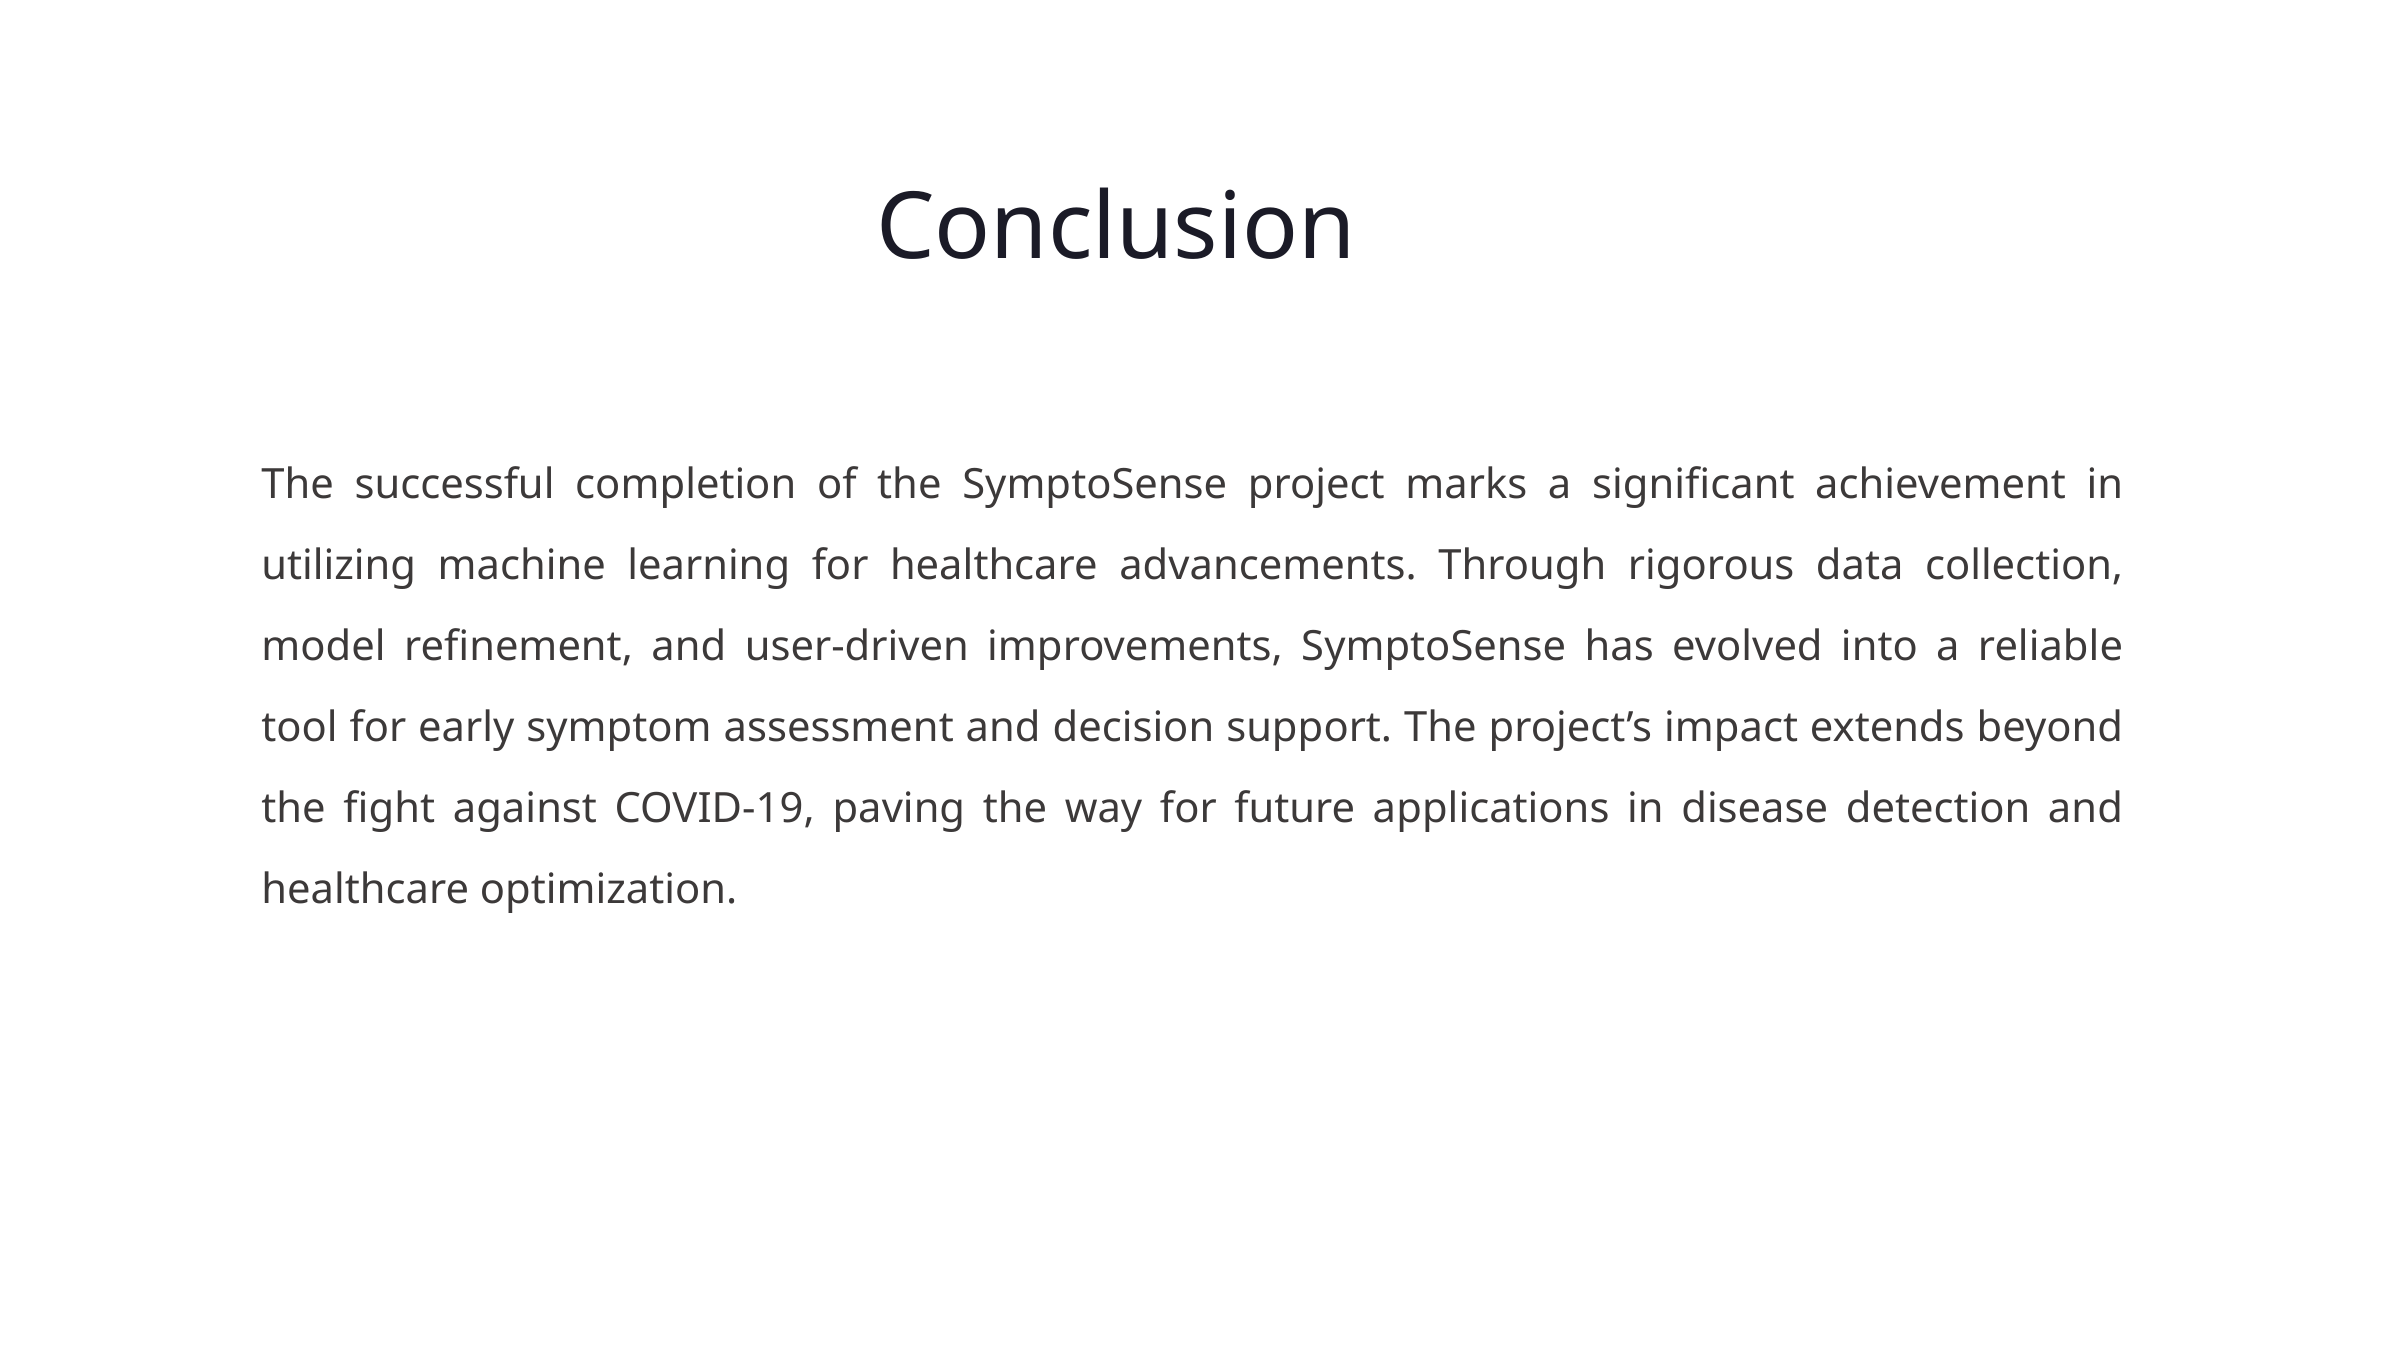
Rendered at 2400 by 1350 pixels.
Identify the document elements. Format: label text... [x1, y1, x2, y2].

text_box The successful completion of the SymptoSense project marks a significant achievement in utilizing machine learning for healthcare advancements. Through rigorous data collection, model refinement, and user-driven improvements, SymptoSense has evolved into a reliable tool for early symptom assessment and decision support. The project’s impact extends beyond the fight against COVID-19, paving the way for future applications in disease detection and healthcare optimization. [261, 425, 2125, 1117]
text_box Conclusion [876, 139, 1708, 256]
